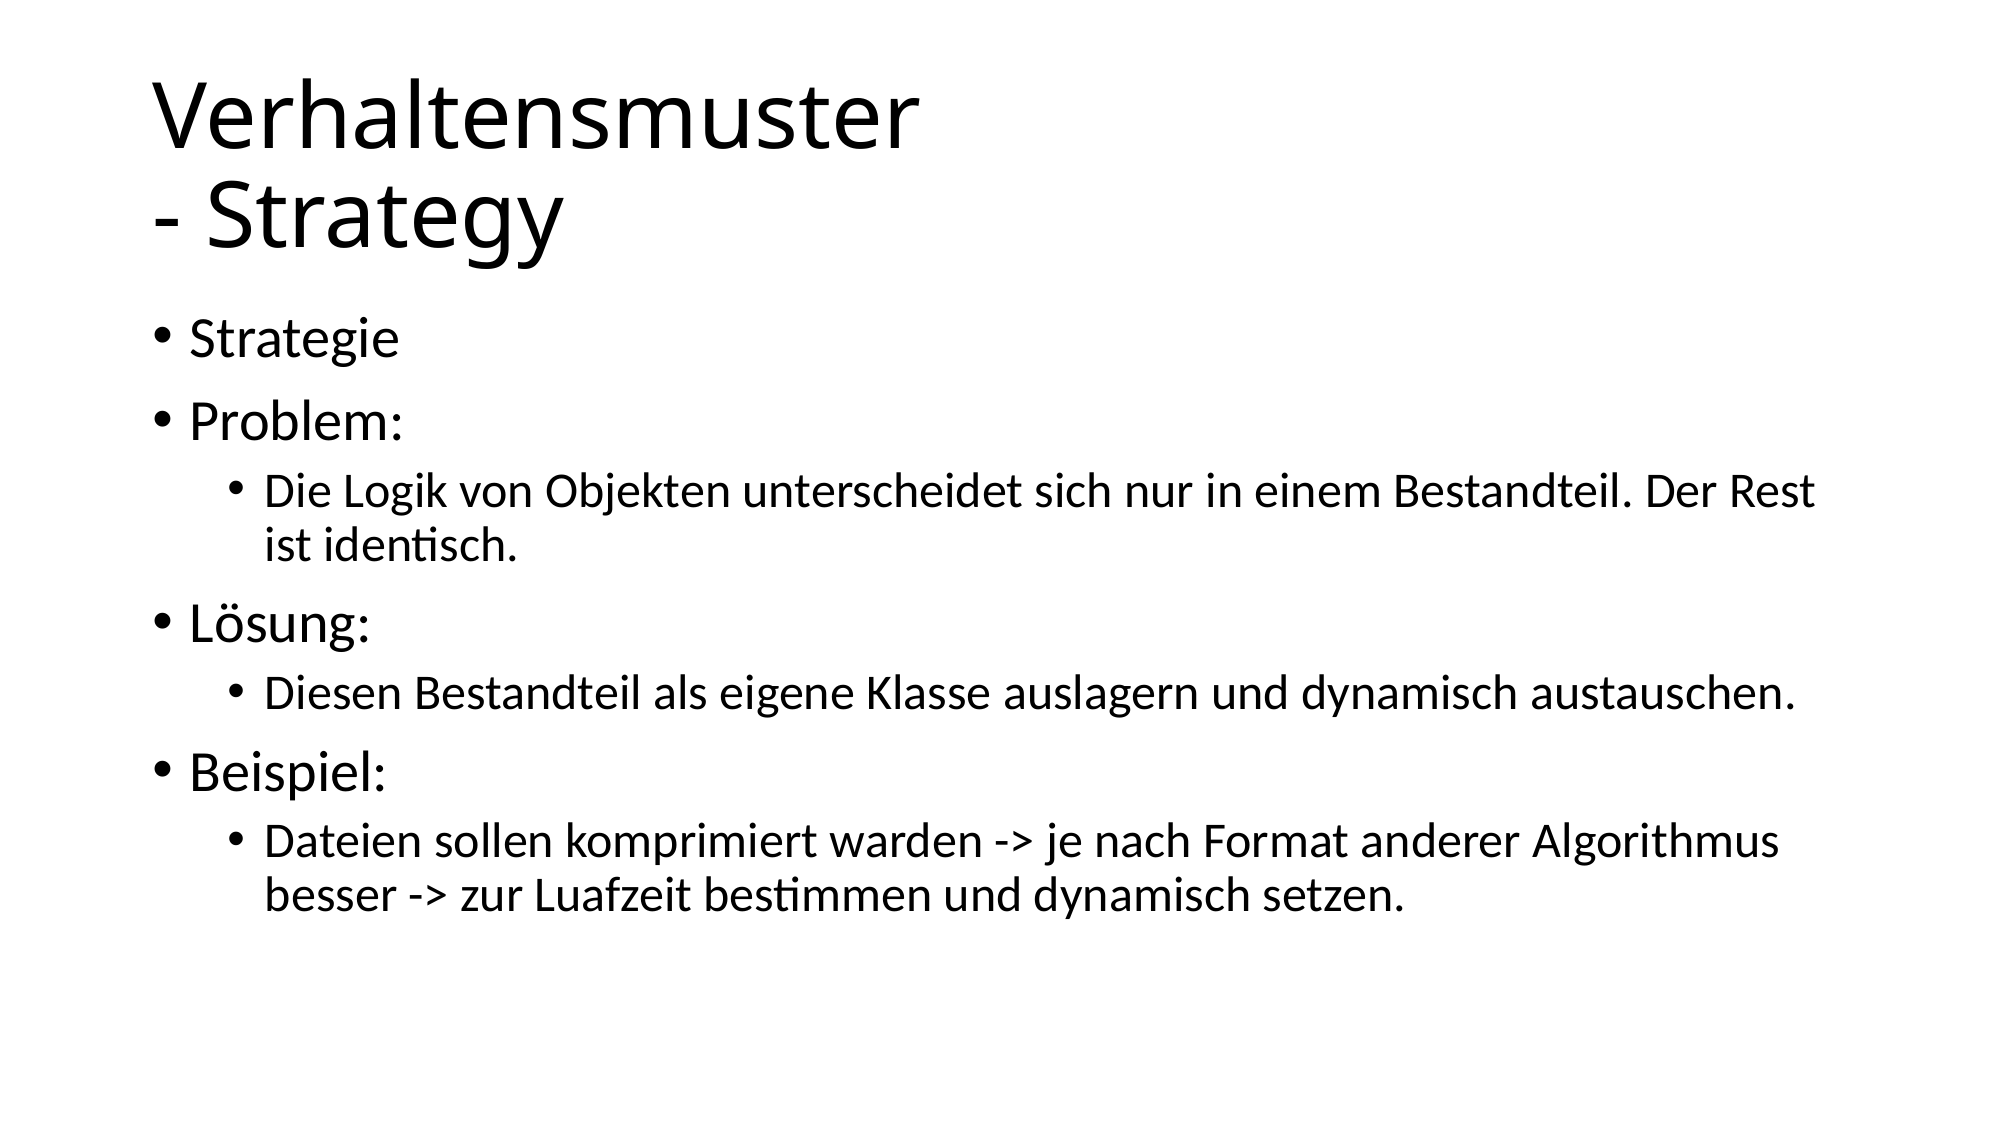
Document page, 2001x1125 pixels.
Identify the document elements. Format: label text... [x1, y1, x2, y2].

title Verhaltensmuster - Strategy [137, 59, 1863, 278]
list Strategie Problem: Die Logik von Objekten unterscheidet sich nur in einem Bestandteil. Der Rest ist identisch. Lösung: Diesen Bestandteil als eigene Klasse auslagern und dynamisch austauschen. Beispiel: Dateien sollen komprimiert warden -> je nach Format anderer Algorithmus besser -> zur Luafzeit bestimmen und dynamisch setzen. [137, 299, 1863, 1014]
